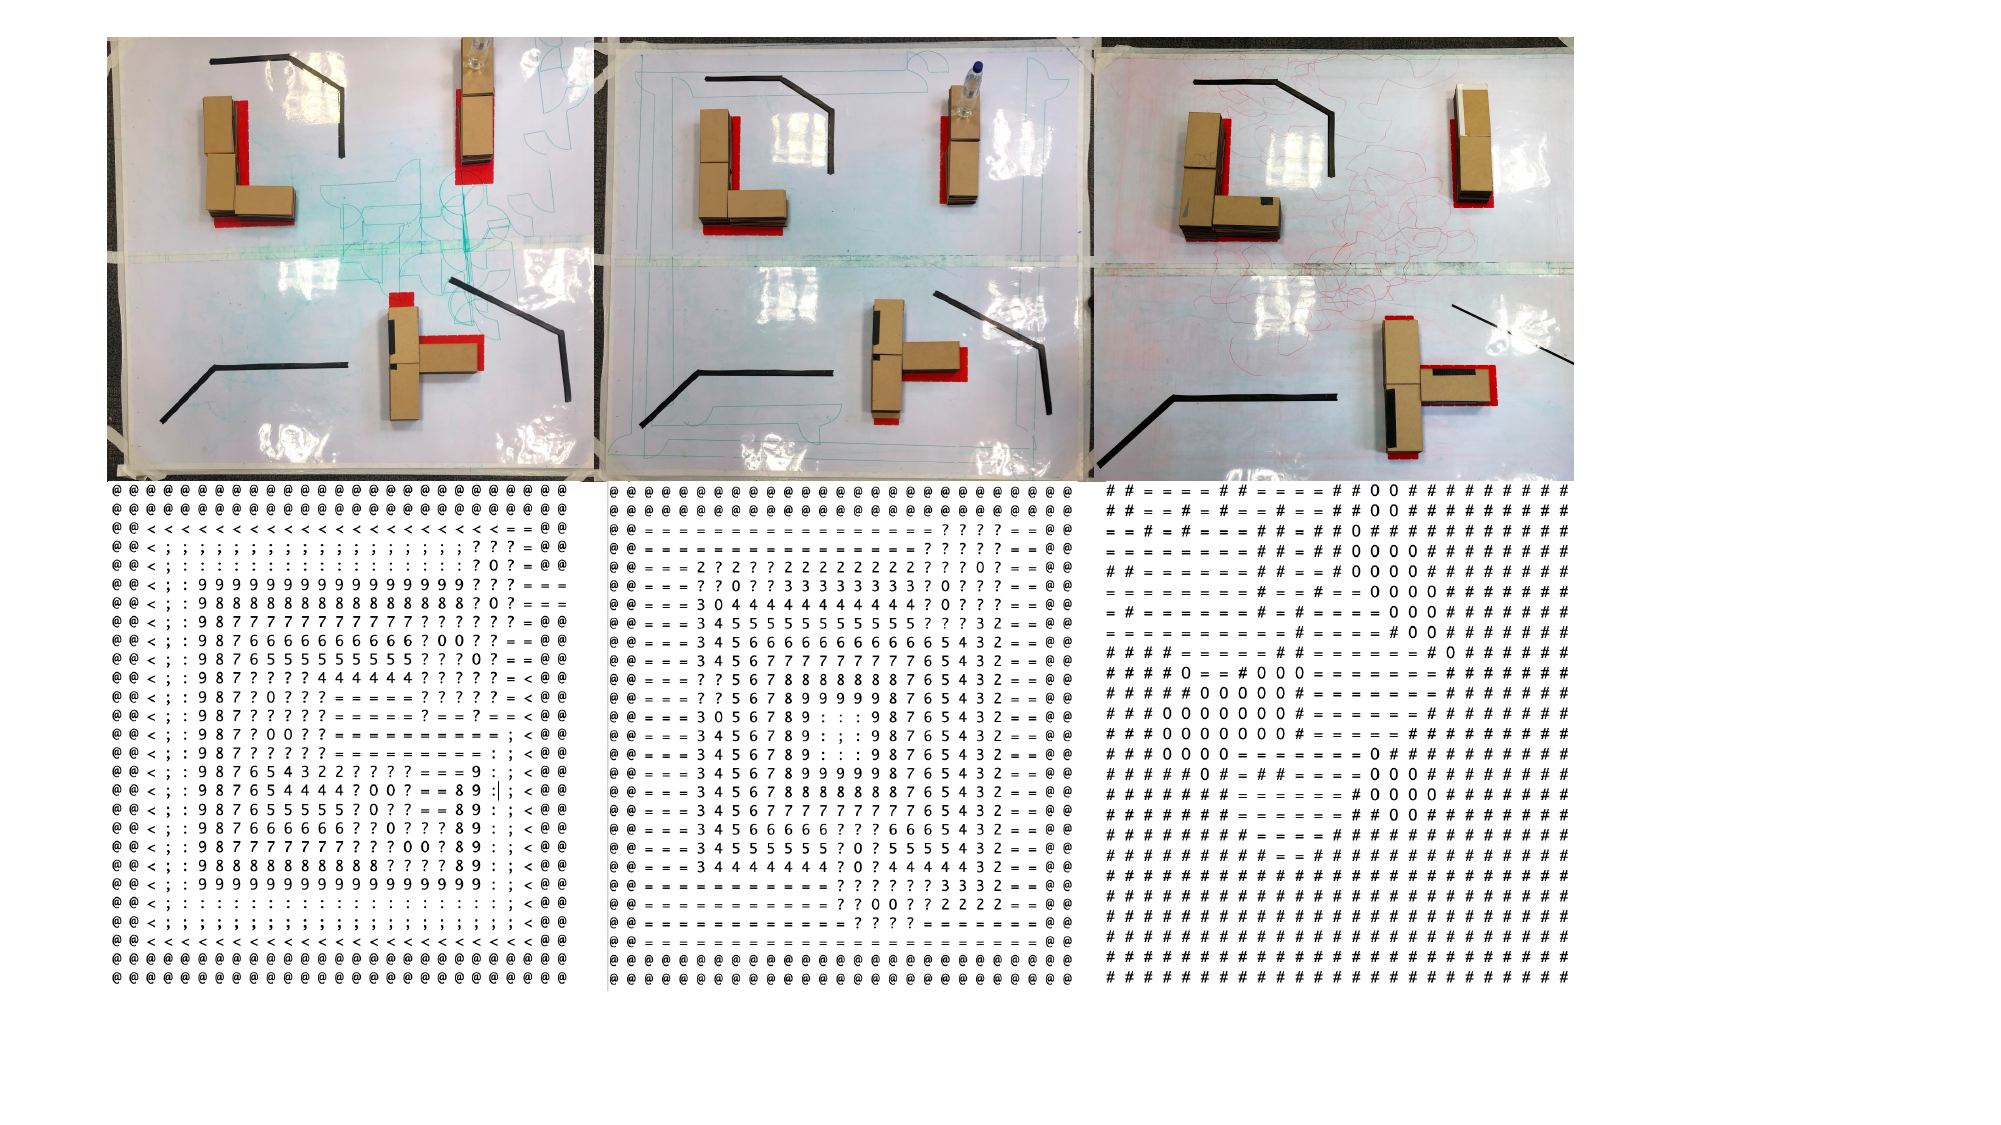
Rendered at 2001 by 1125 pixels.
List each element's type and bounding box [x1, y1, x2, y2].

text_box [107, 37, 1577, 991]
